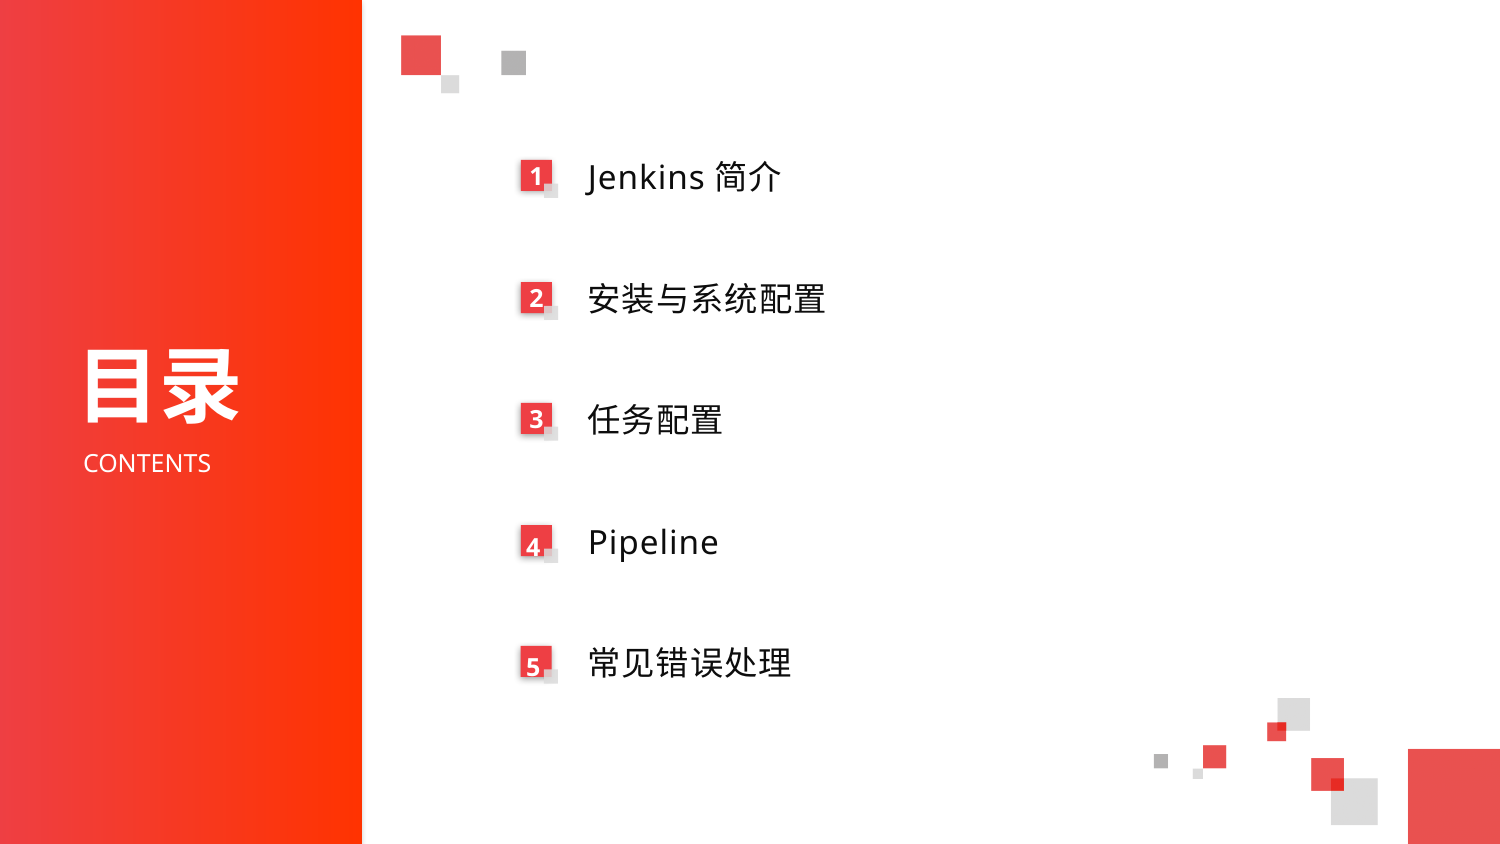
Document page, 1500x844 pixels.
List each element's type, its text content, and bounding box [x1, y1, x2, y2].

text_box [0, 0, 363, 844]
text_box [541, 423, 561, 444]
text_box [518, 643, 555, 666]
picture [389, 11, 543, 122]
text_box [541, 303, 561, 323]
text_box 安装与系统配置 [573, 271, 1439, 326]
text_box 任务配置 [573, 391, 1439, 447]
text_box 3 [514, 395, 551, 441]
text_box 4 [511, 523, 548, 569]
text_box CONTENTS [68, 441, 293, 485]
text_box 2 [514, 275, 551, 320]
picture [1147, 698, 1500, 844]
text_box [551, 400, 555, 423]
text_box 常见错误处理 [572, 634, 1439, 690]
text_box Jenkins简介 [573, 148, 1439, 204]
text_box [551, 279, 555, 303]
text_box 目录 [61, 325, 293, 441]
text_box [541, 181, 561, 201]
text_box [541, 666, 561, 687]
text_box [541, 546, 561, 566]
text_box Pipeline [573, 513, 1439, 569]
text_box 5 [511, 644, 547, 690]
text_box [551, 157, 555, 181]
text_box 1 [514, 153, 551, 198]
text_box [518, 522, 555, 546]
